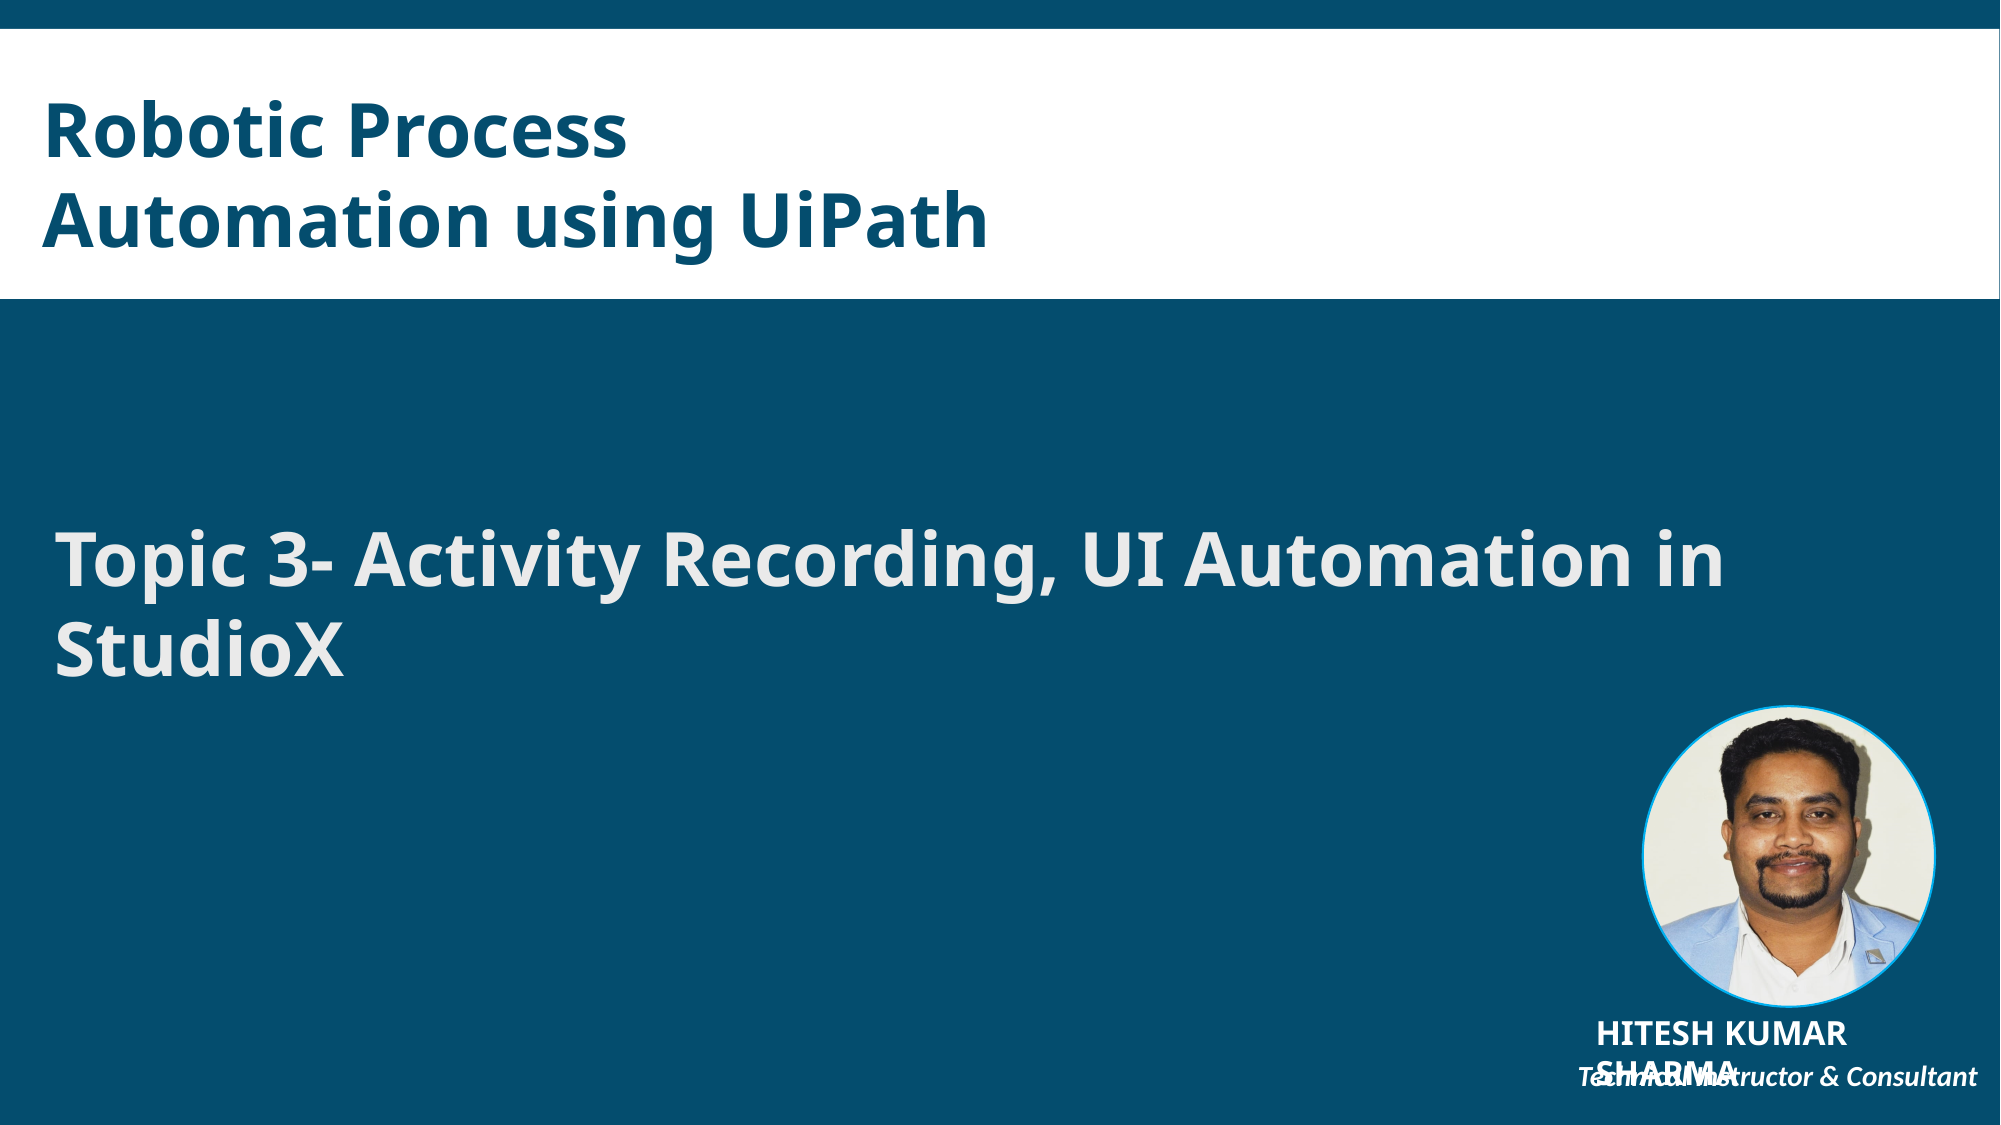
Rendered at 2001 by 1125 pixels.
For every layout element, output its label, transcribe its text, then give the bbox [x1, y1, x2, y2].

text_box Robotic Process Automation using UiPath [27, 75, 1043, 271]
text_box [1641, 739, 1937, 1008]
text_box Technical Instructor & Consultant [1577, 1057, 2000, 1125]
text_box HITESH KUMAR SHARMA [1595, 1012, 1982, 1099]
text_box Topic 3- Activity Recording, UI Automation in StudioX [39, 503, 1882, 769]
